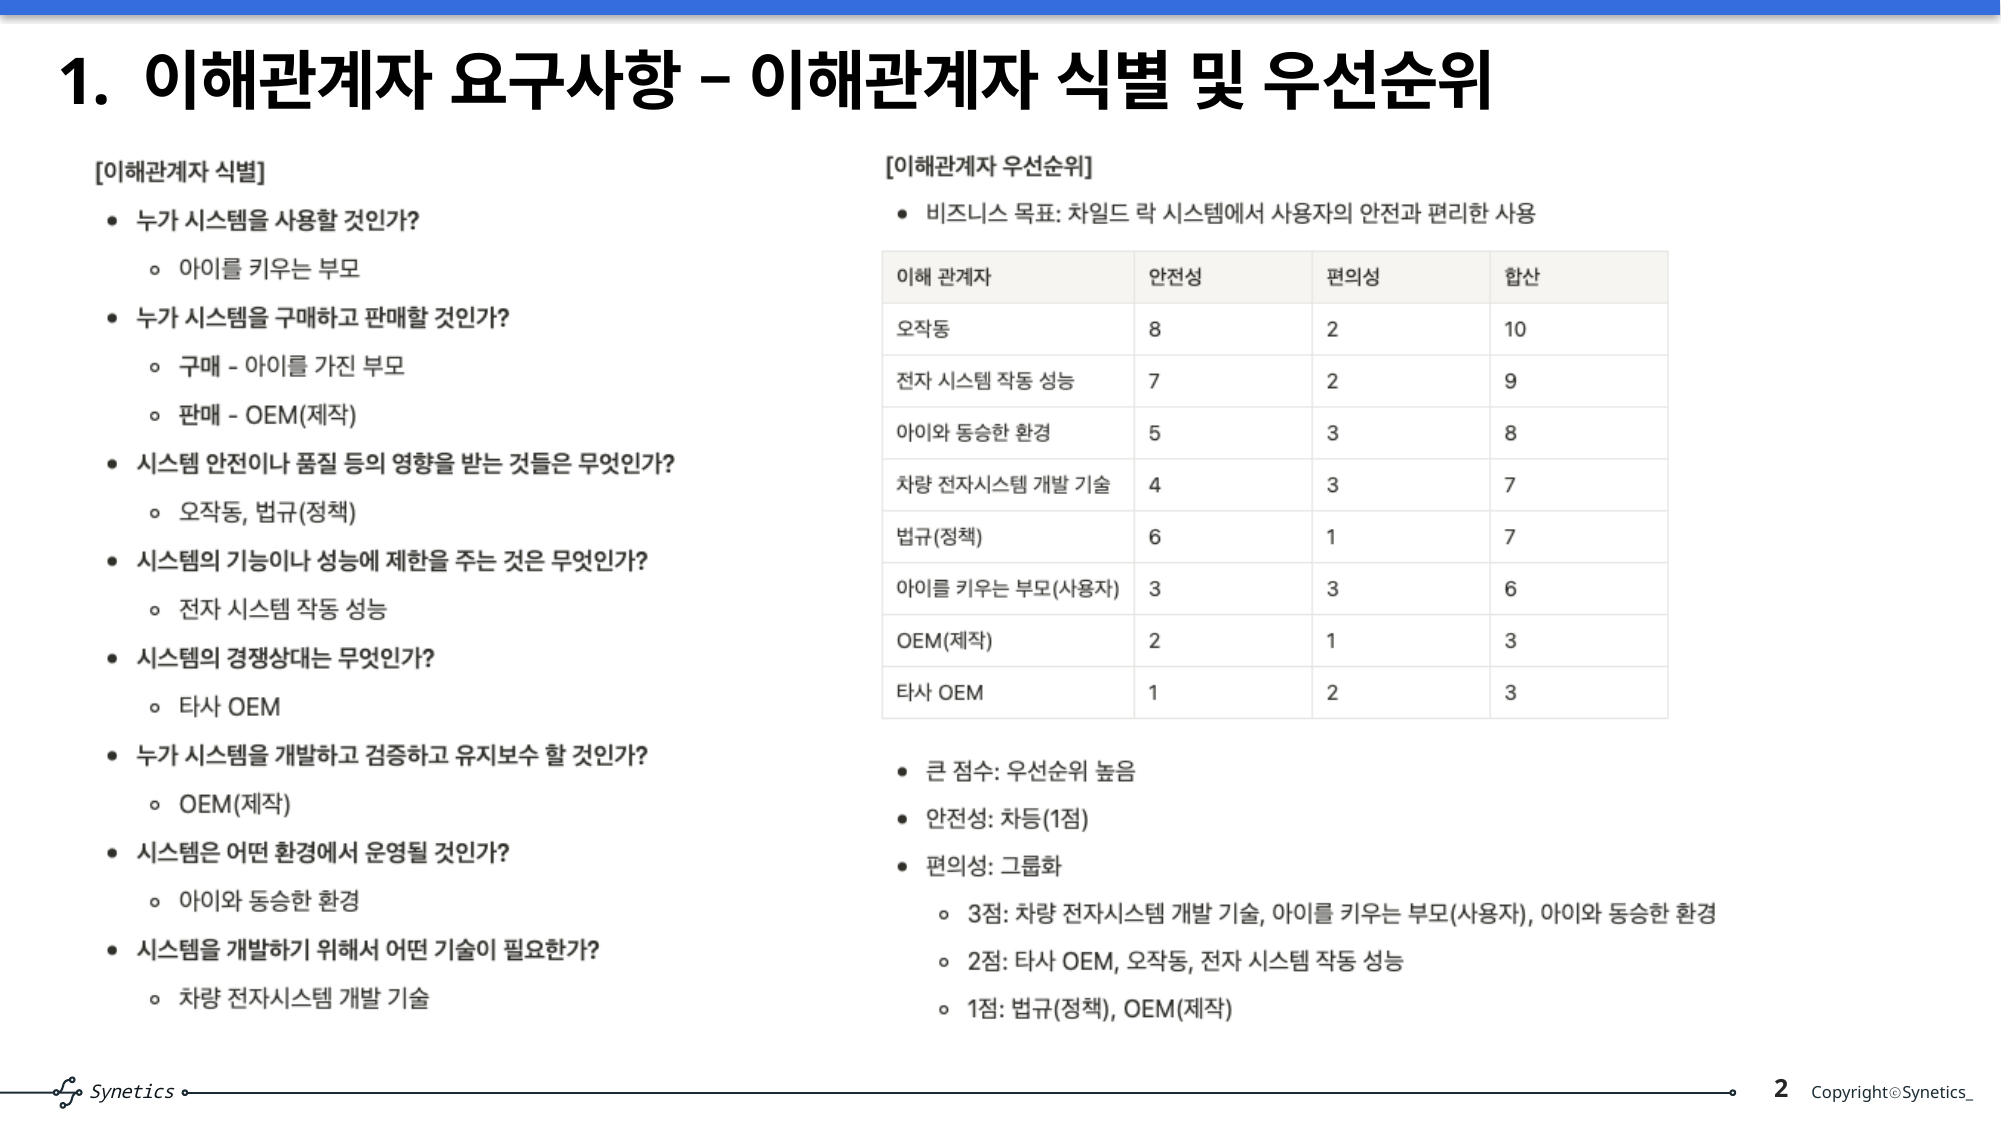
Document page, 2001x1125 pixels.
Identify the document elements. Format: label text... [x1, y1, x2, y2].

picture [79, 149, 789, 1035]
title 1. 이해관계자 요구사항 – 이해관계자 식별 및 우선순위 [42, 39, 1958, 129]
picture [864, 138, 1878, 1065]
